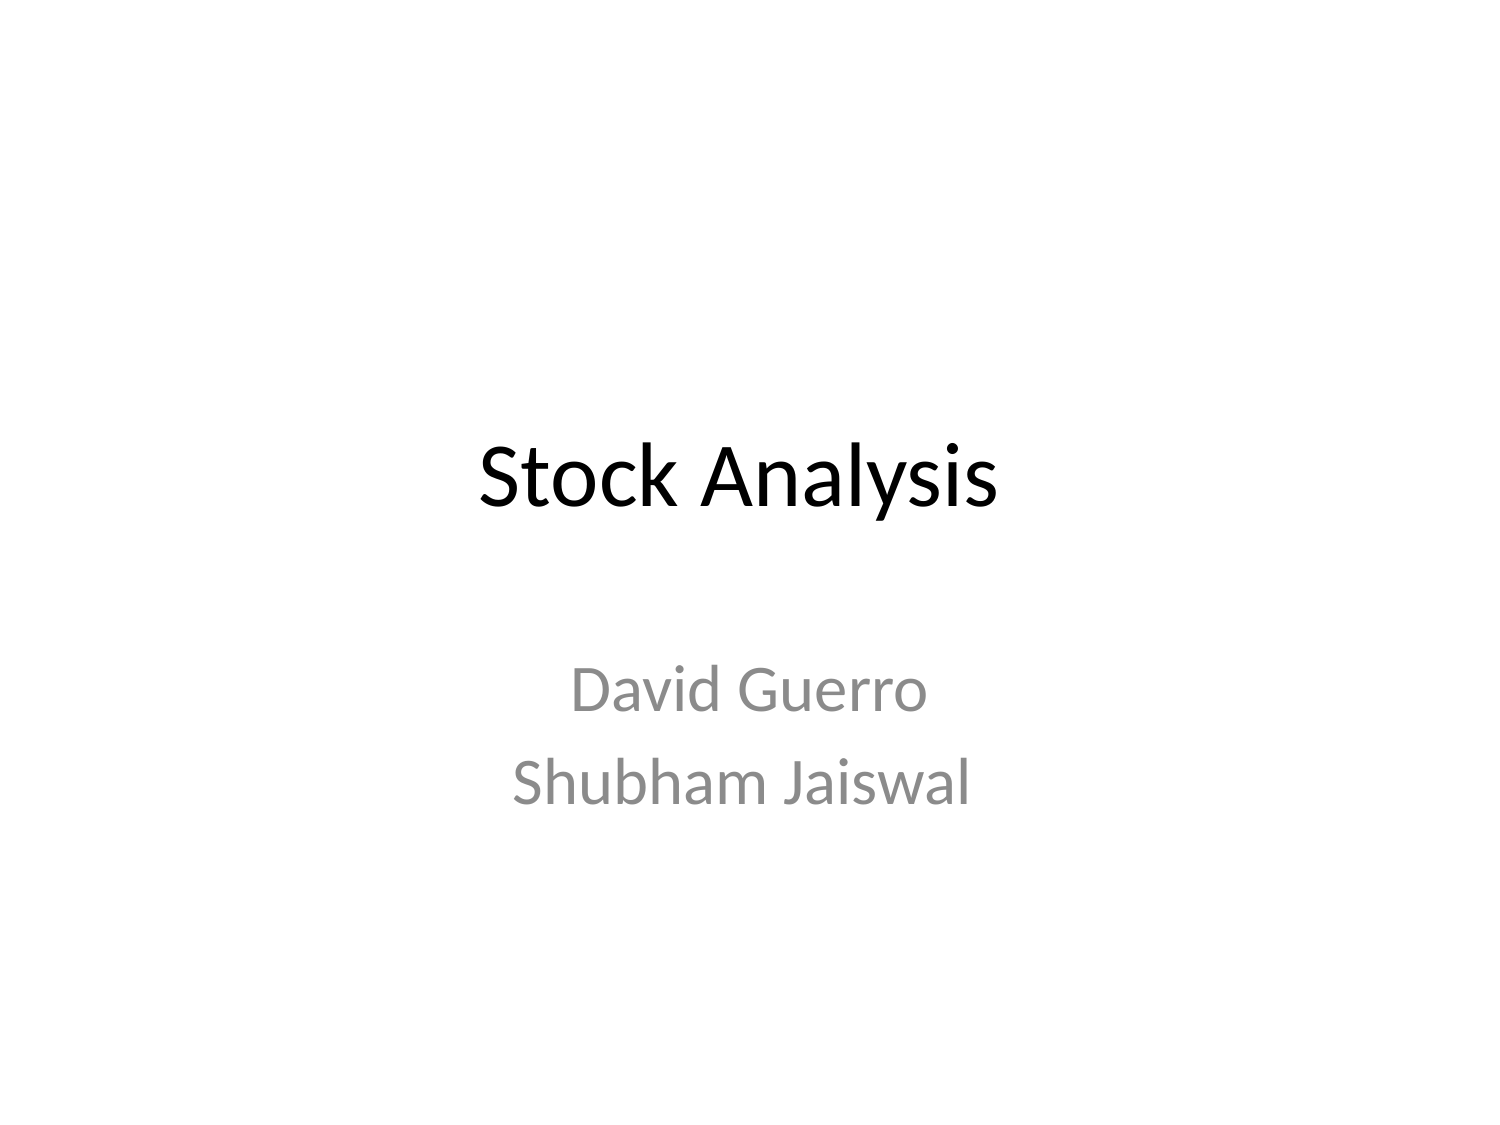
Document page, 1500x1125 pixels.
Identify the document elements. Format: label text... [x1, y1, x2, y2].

title Stock Analysis [112, 349, 1388, 591]
subtitle David Guerro Shubham Jaiswal [225, 637, 1275, 925]
